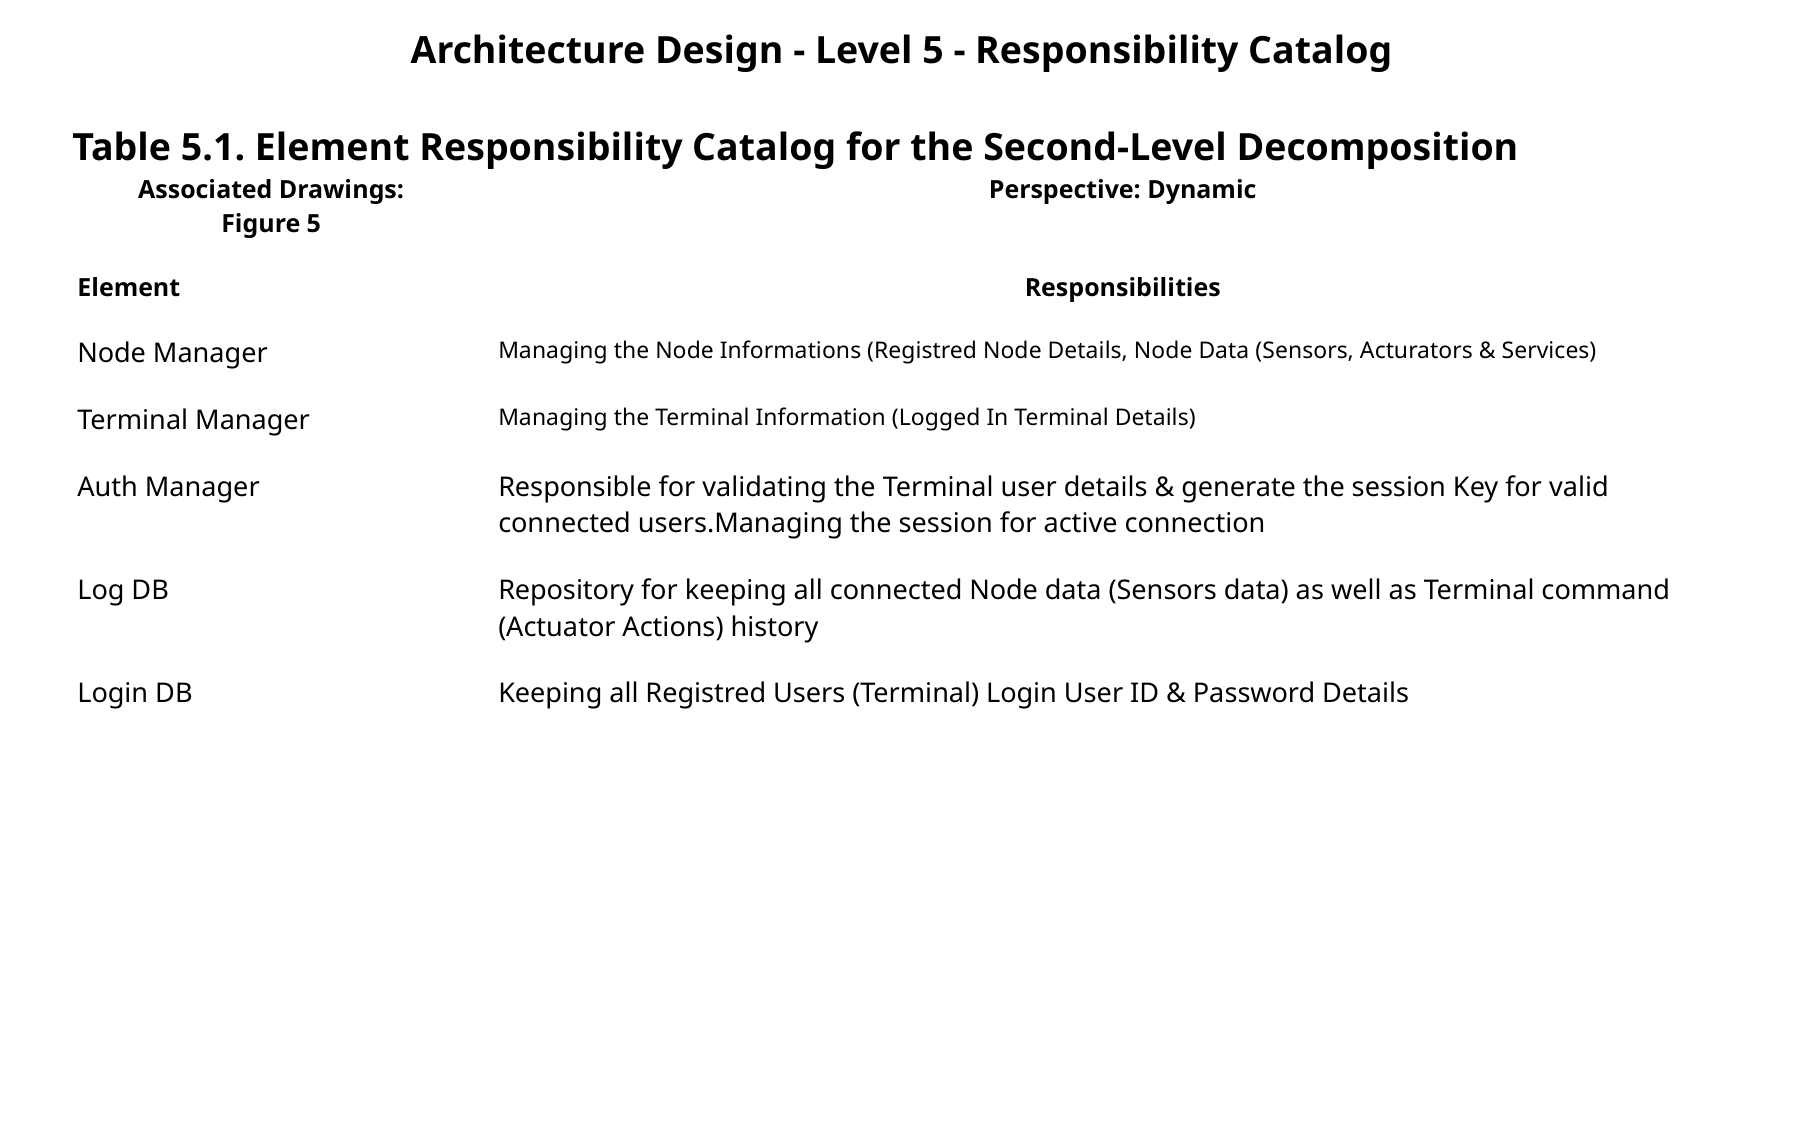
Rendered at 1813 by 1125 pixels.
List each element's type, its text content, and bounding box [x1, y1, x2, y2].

table_cell Keeping all Registred Users (Terminal) Login User ID & Password Details [482, 659, 1764, 726]
table_cell Repository for keeping all connected Node data (Sensors data) as well as Terminal command (Actuator Actions) history [482, 556, 1764, 659]
table_cell Auth Manager [61, 452, 482, 556]
table_cell Responsibilities [482, 255, 1764, 319]
table_cell Node Manager [61, 319, 482, 386]
table_cell Managing the Node Informations (Registred Node Details, Node Data (Sensors, Acturators & Services) [482, 319, 1764, 386]
table_cell Log DB [61, 556, 482, 659]
table_cell Responsible for validating the Terminal user details & generate the session Key for valid connected users.Managing the session for active connection [482, 452, 1764, 556]
table_cell Terminal Manager [61, 386, 482, 452]
table_header Associated Drawings: Figure 5 [61, 158, 482, 255]
table_cell Login DB [61, 659, 482, 726]
table_cell Managing the Terminal Information (Logged In Terminal Details) [482, 386, 1764, 452]
text_box Table 5.1. Element Responsibility Catalog for the Second-Level Decomposition [57, 108, 1777, 158]
title Architecture Design - Level 5 - Responsibility Catalog [17, 9, 1797, 87]
table_header Perspective: Dynamic [482, 158, 1764, 255]
table_cell Element [61, 255, 482, 319]
